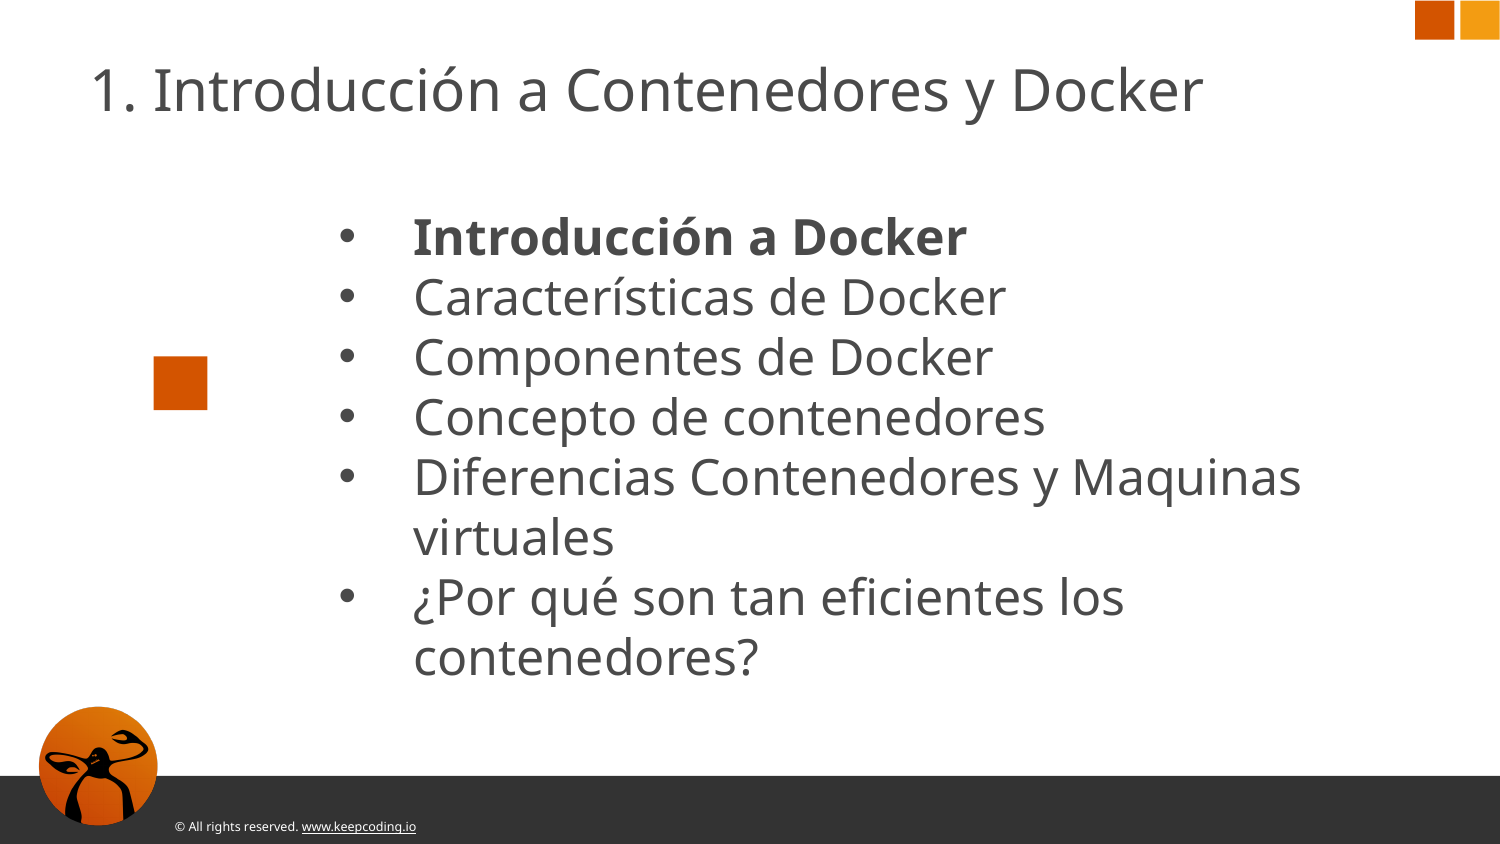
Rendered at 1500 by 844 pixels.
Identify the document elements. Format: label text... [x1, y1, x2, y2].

subtitle 1. Introducción a Contenedores y Docker [43, 44, 1441, 175]
text_box Introducción a Docker Características de Docker Componentes de Docker Concepto de contenedores Diferencias Contenedores y Maquinas virtuales ¿Por qué son tan eficientes los contenedores? [292, 197, 1441, 739]
picture [0, 673, 246, 844]
